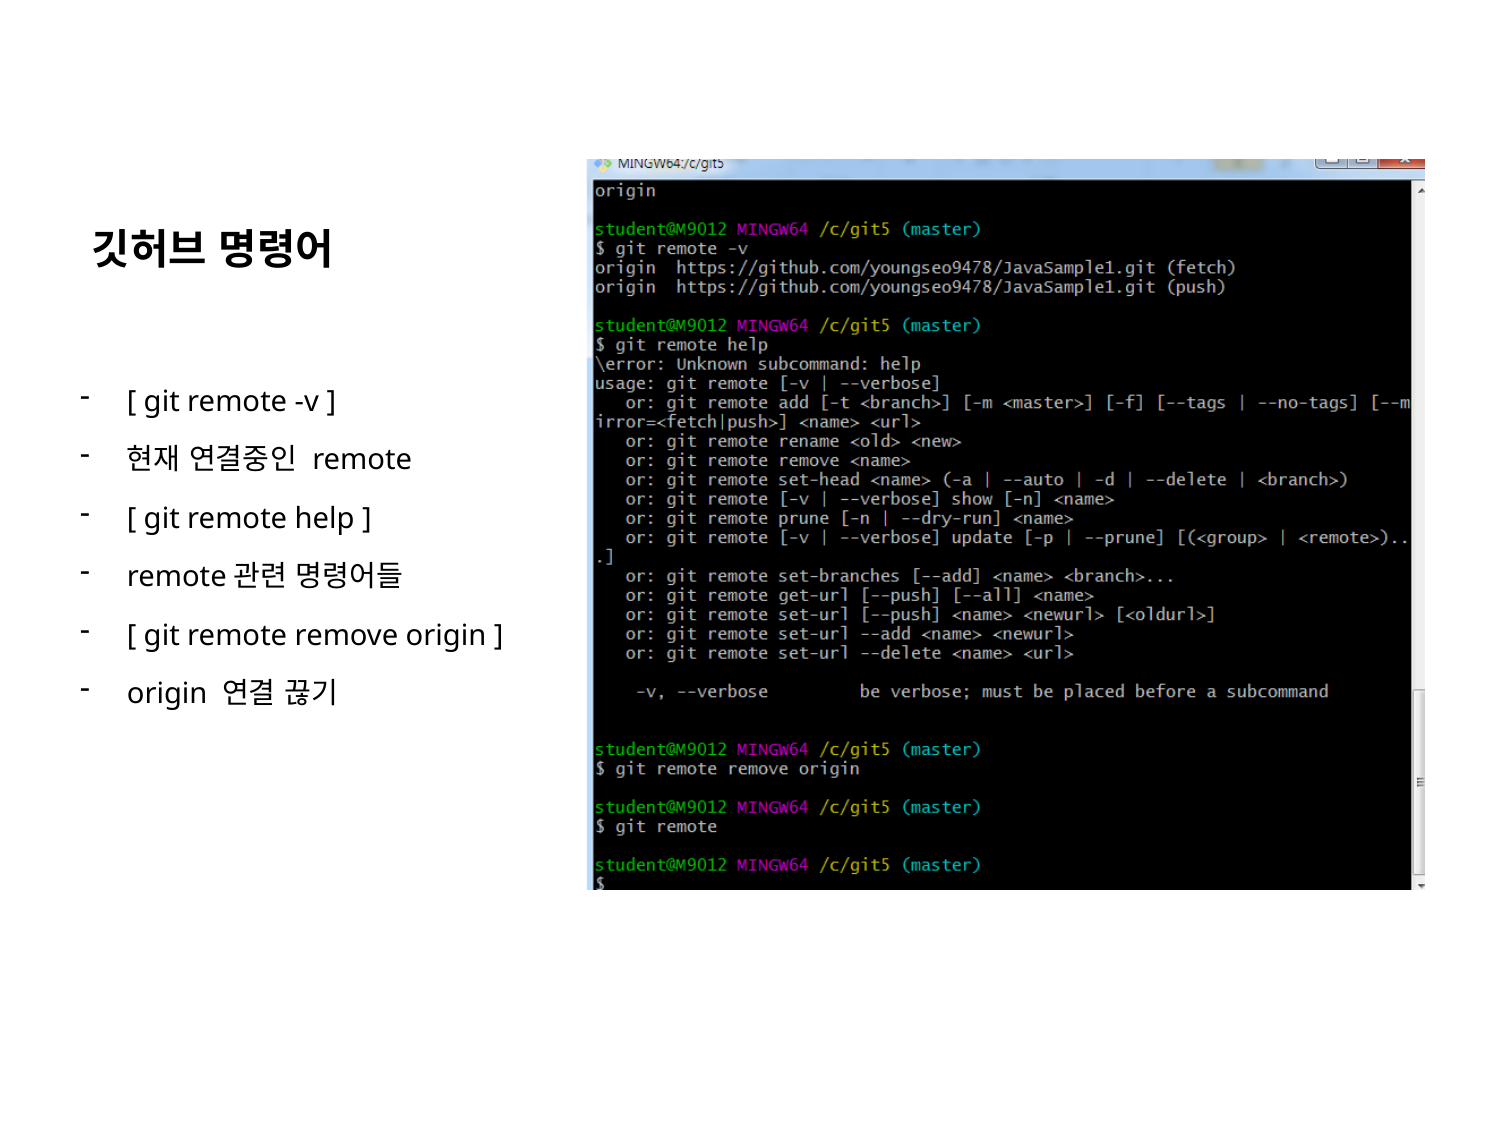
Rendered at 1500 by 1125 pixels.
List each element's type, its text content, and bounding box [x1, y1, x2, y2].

title 깃허브 명령어 [76, 90, 571, 281]
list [586, 159, 1426, 890]
list [ git remote -v ] 현재 연결중인 remote [ git remote help ] remote관련 명령어들 [ git remote remove origin ] origin 연결 끊기 [64, 316, 559, 1000]
